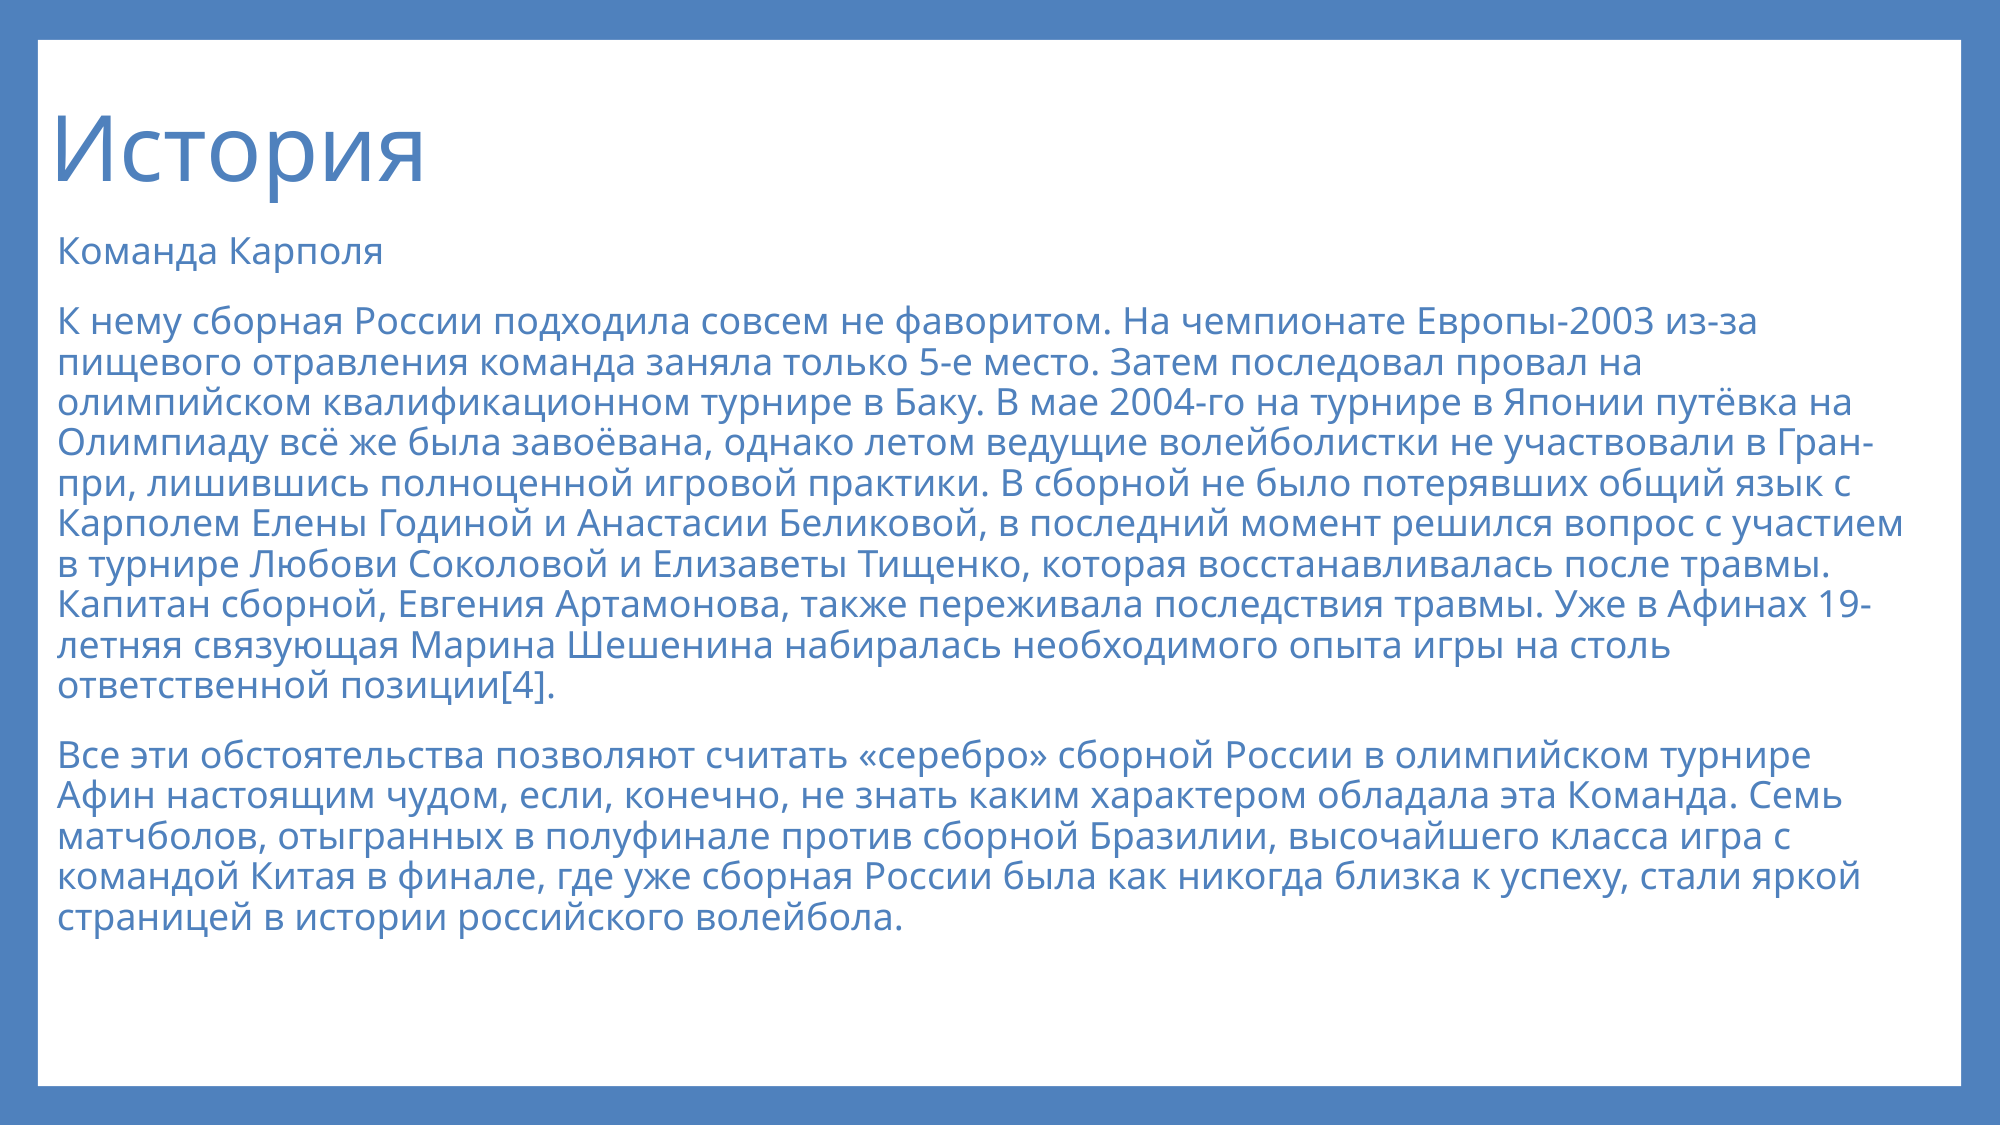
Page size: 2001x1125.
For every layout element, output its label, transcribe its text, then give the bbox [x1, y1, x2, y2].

list Команда Карполя К нему сборная России подходила совсем не фаворитом. На чемпионате Европы-2003 из-за пищевого отравления команда заняла только 5-е место. Затем последовал провал на олимпийском квалификационном турнире в Баку. В мае 2004-го на турнире в Японии путёвка на Олимпиаду всё же была завоёвана, однако летом ведущие волейболистки не участвовали в Гран-при, лишившись полноценной игровой практики. В сборной не было потерявших общий язык с Карполем Елены Годиной и Анастасии Беликовой, в последний момент решился вопрос с участием в турнире Любови Соколовой и Елизаветы Тищенко, которая восстанавливалась после травмы. Капитан сборной, Евгения Артамонова, также переживала последствия травмы. Уже в Афинах 19-летняя связующая Марина Шешенина набиралась необходимого опыта игры на столь ответственной позиции[4]. Все эти обстоятельства позволяют считать «серебро» сборной России в олимпийском турнире Афин настоящим чудом, если, конечно, не знать каким характером обладала эта Команда. Семь матчболов, отыгранных в полуфинале против сборной Бразилии, высочайшего класса игра с командой Китая в финале, где уже сборная России была как никогда близка к успеху, стали яркой страницей в истории российского волейбола. [34, 224, 1925, 1125]
title История [34, 40, 1655, 224]
